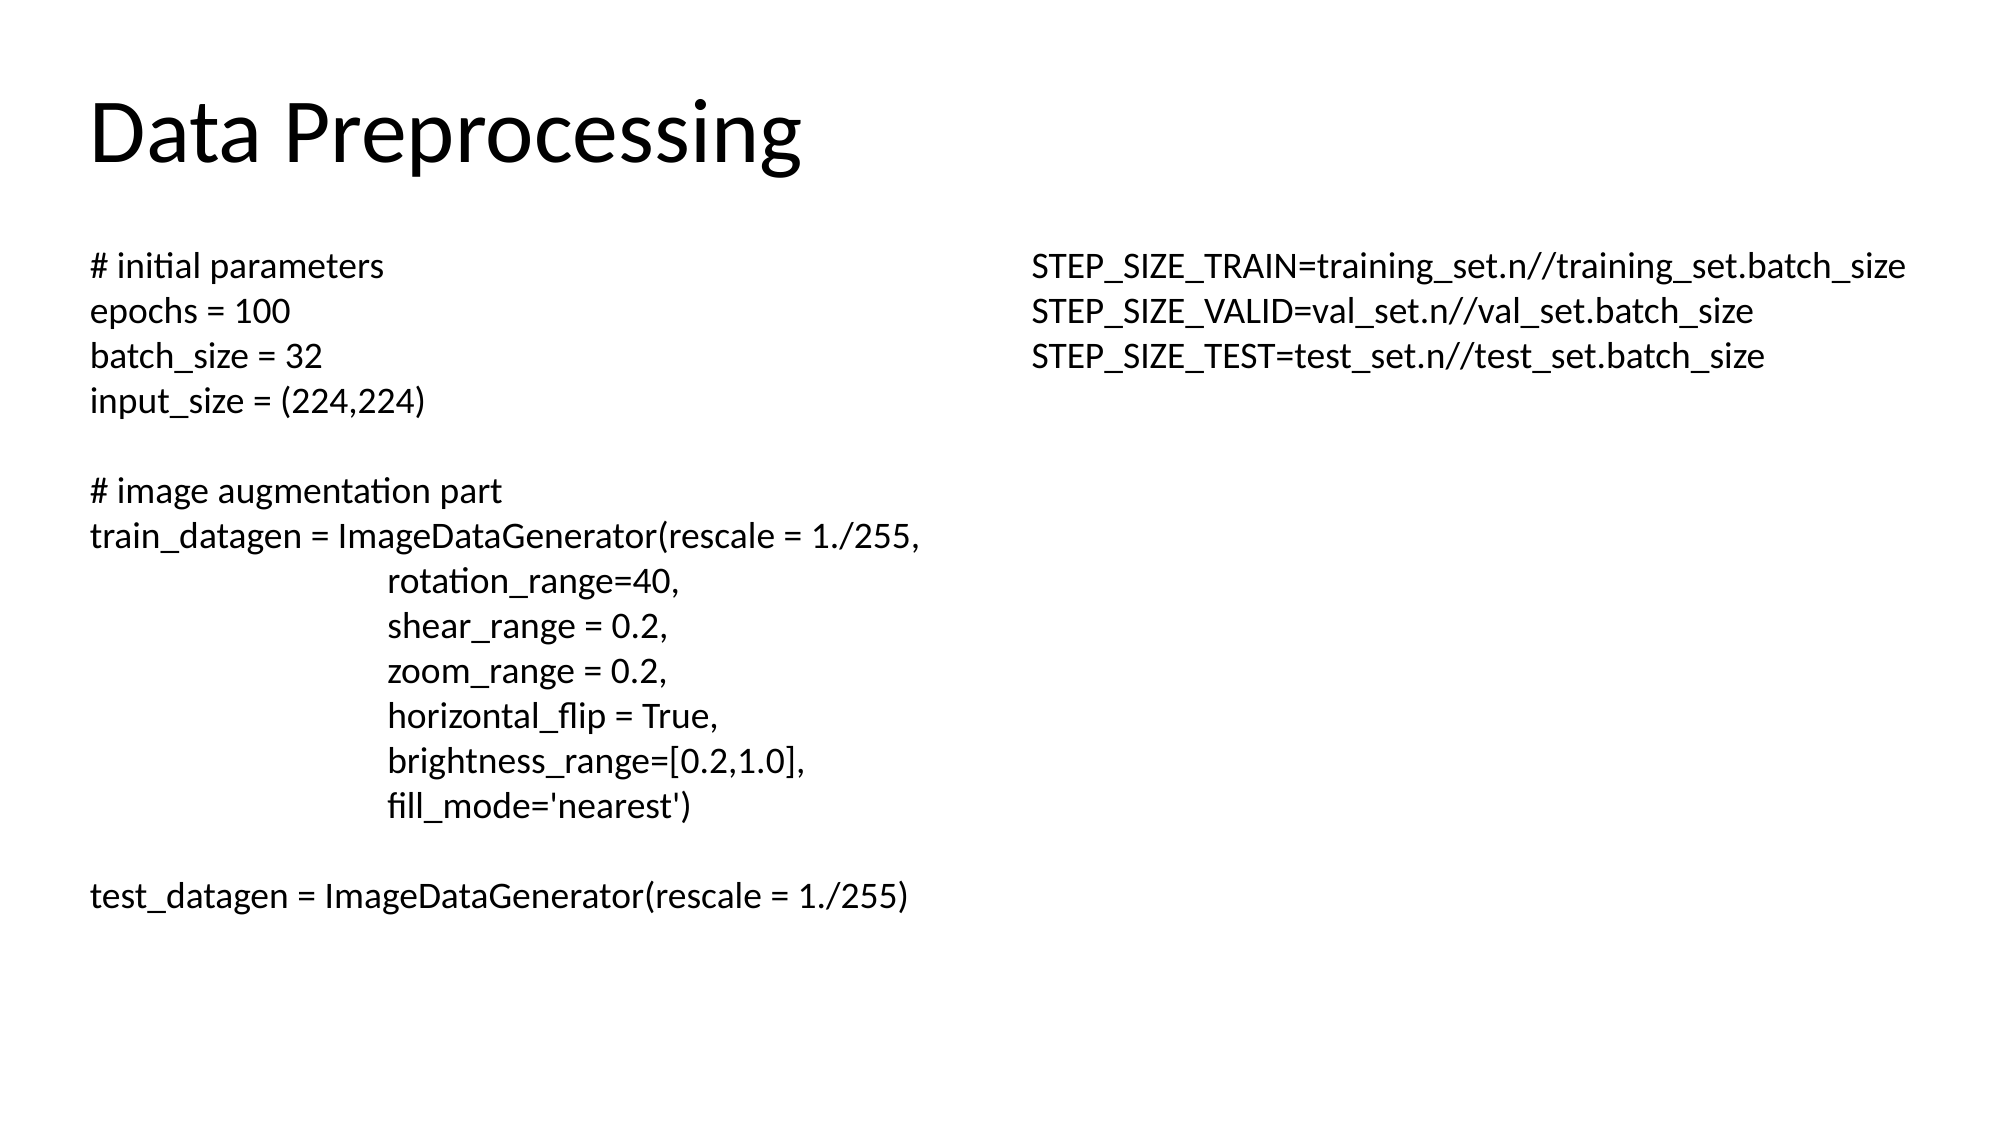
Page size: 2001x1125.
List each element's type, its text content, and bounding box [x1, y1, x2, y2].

text_box Data Preprocessing [75, 63, 1750, 189]
text_box # initial parameters epochs = 100 batch_size = 32 input_size = (224,224) # image augmentation part train_datagen = ImageDataGenerator(rescale = 1./255, rotation_range=40, shear_range = 0.2, zoom_range = 0.2, horizontal_flip = True, brightness_range=[0.2,1.0], fill_mode='nearest') test_datagen = ImageDataGenerator(rescale = 1./255) [75, 233, 945, 924]
text_box STEP_SIZE_TRAIN=training_set.n//training_set.batch_size STEP_SIZE_VALID=val_set.n//val_set.batch_size STEP_SIZE_TEST=test_set.n//test_set.batch_size [1016, 233, 1937, 384]
